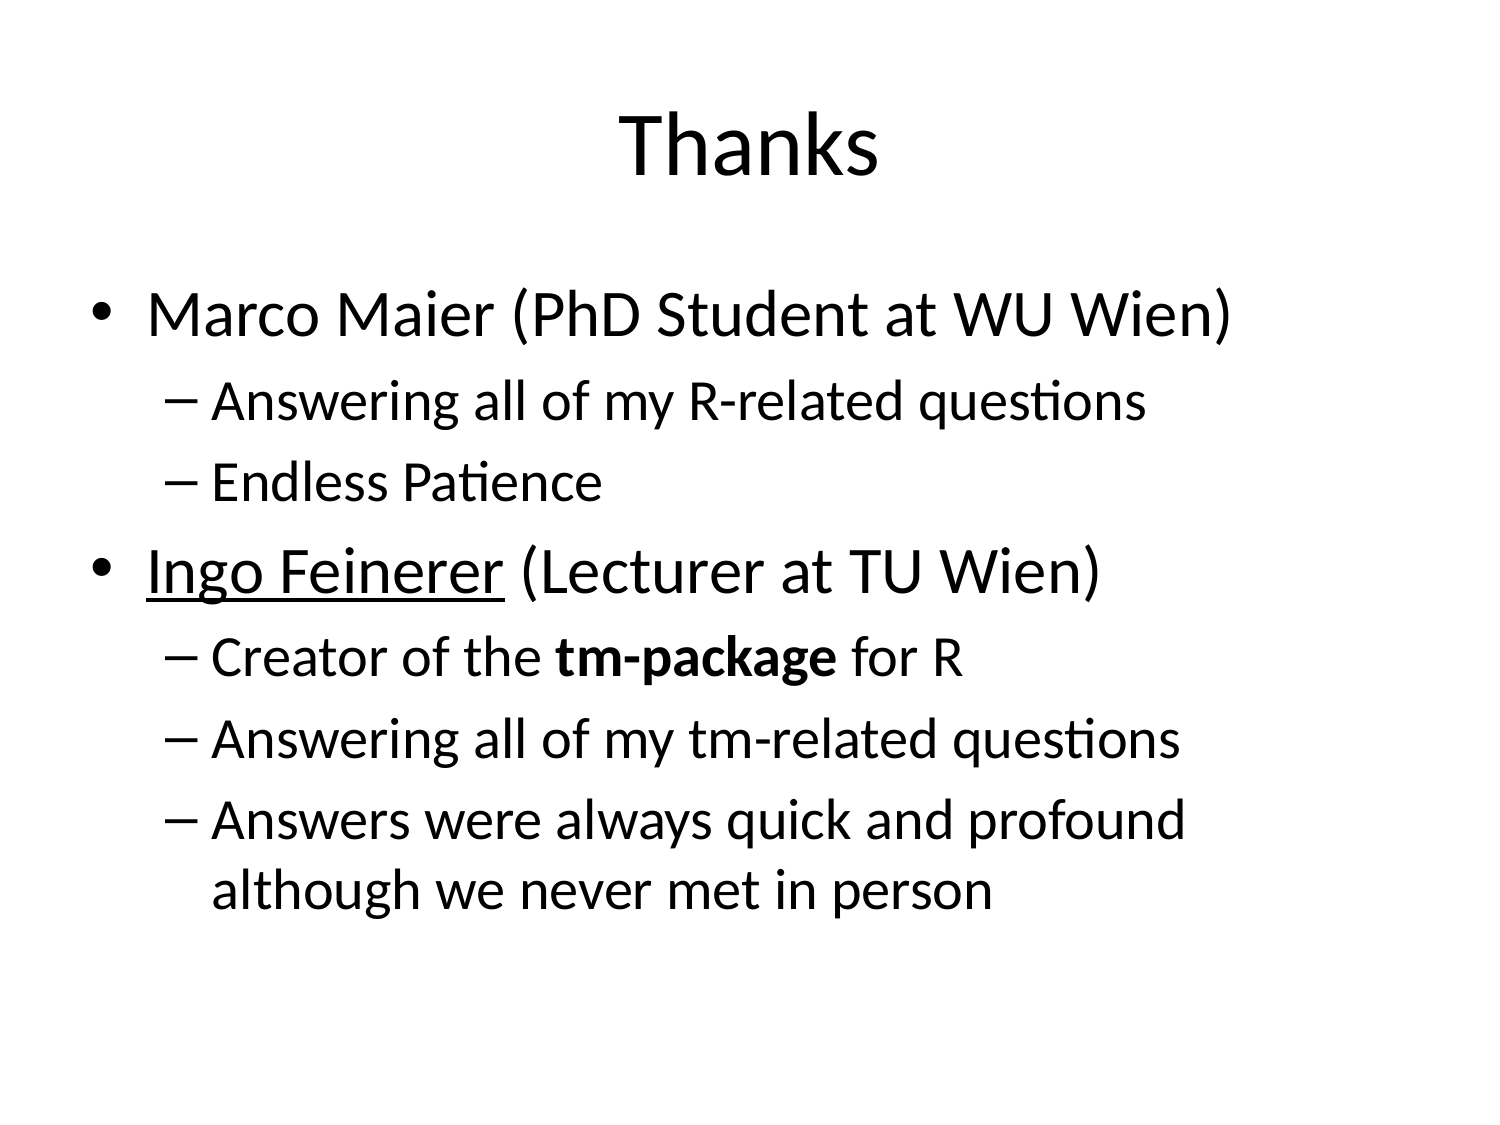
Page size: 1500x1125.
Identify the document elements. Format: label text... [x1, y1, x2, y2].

list Marco Maier (PhD Student at WU Wien) Answering all of my R-related questions Endless Patience Ingo Feinerer (Lecturer at TU Wien) Creator of the tm-package for R Answering all of my tm-related questions Answers were always quick and profound although we never met in person [75, 262, 1425, 1005]
title Thanks [75, 45, 1425, 233]
